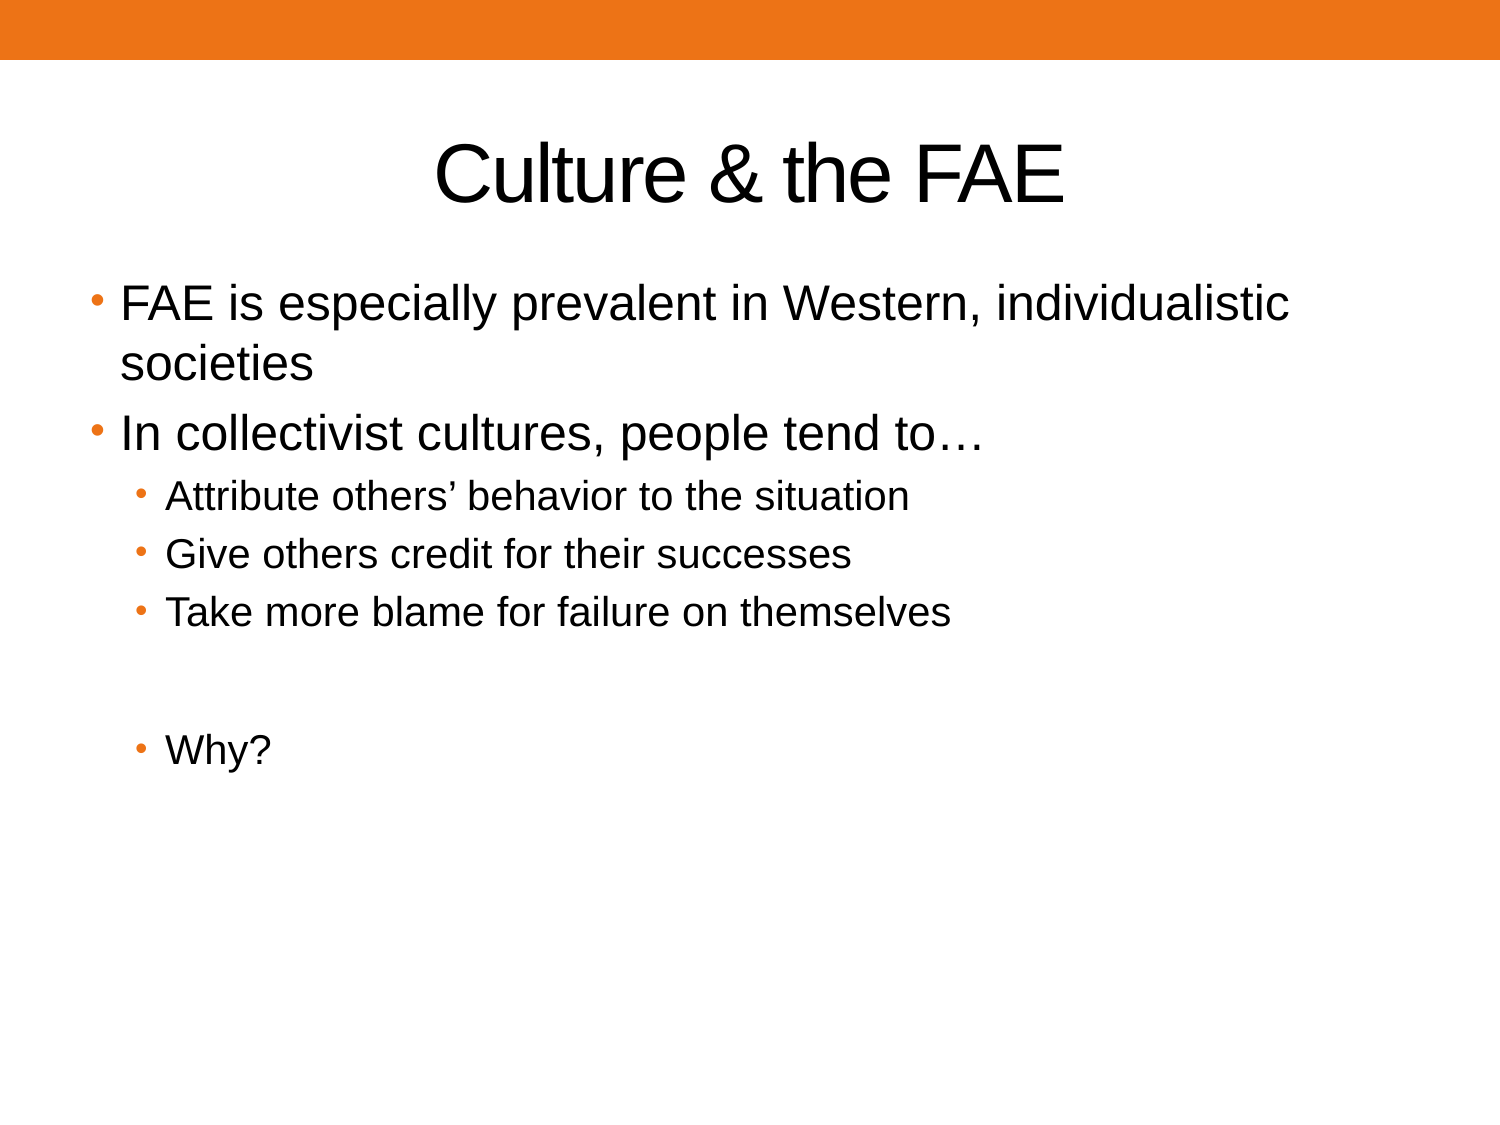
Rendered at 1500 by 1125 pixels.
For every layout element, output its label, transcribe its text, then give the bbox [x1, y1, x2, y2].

list FAE is especially prevalent in Western, individualistic societies In collectivist cultures, people tend to… Attribute others’ behavior to the situation Give others credit for their successes Take more blame for failure on themselves Why? [75, 262, 1425, 1063]
title Culture & the FAE [75, 87, 1425, 250]
